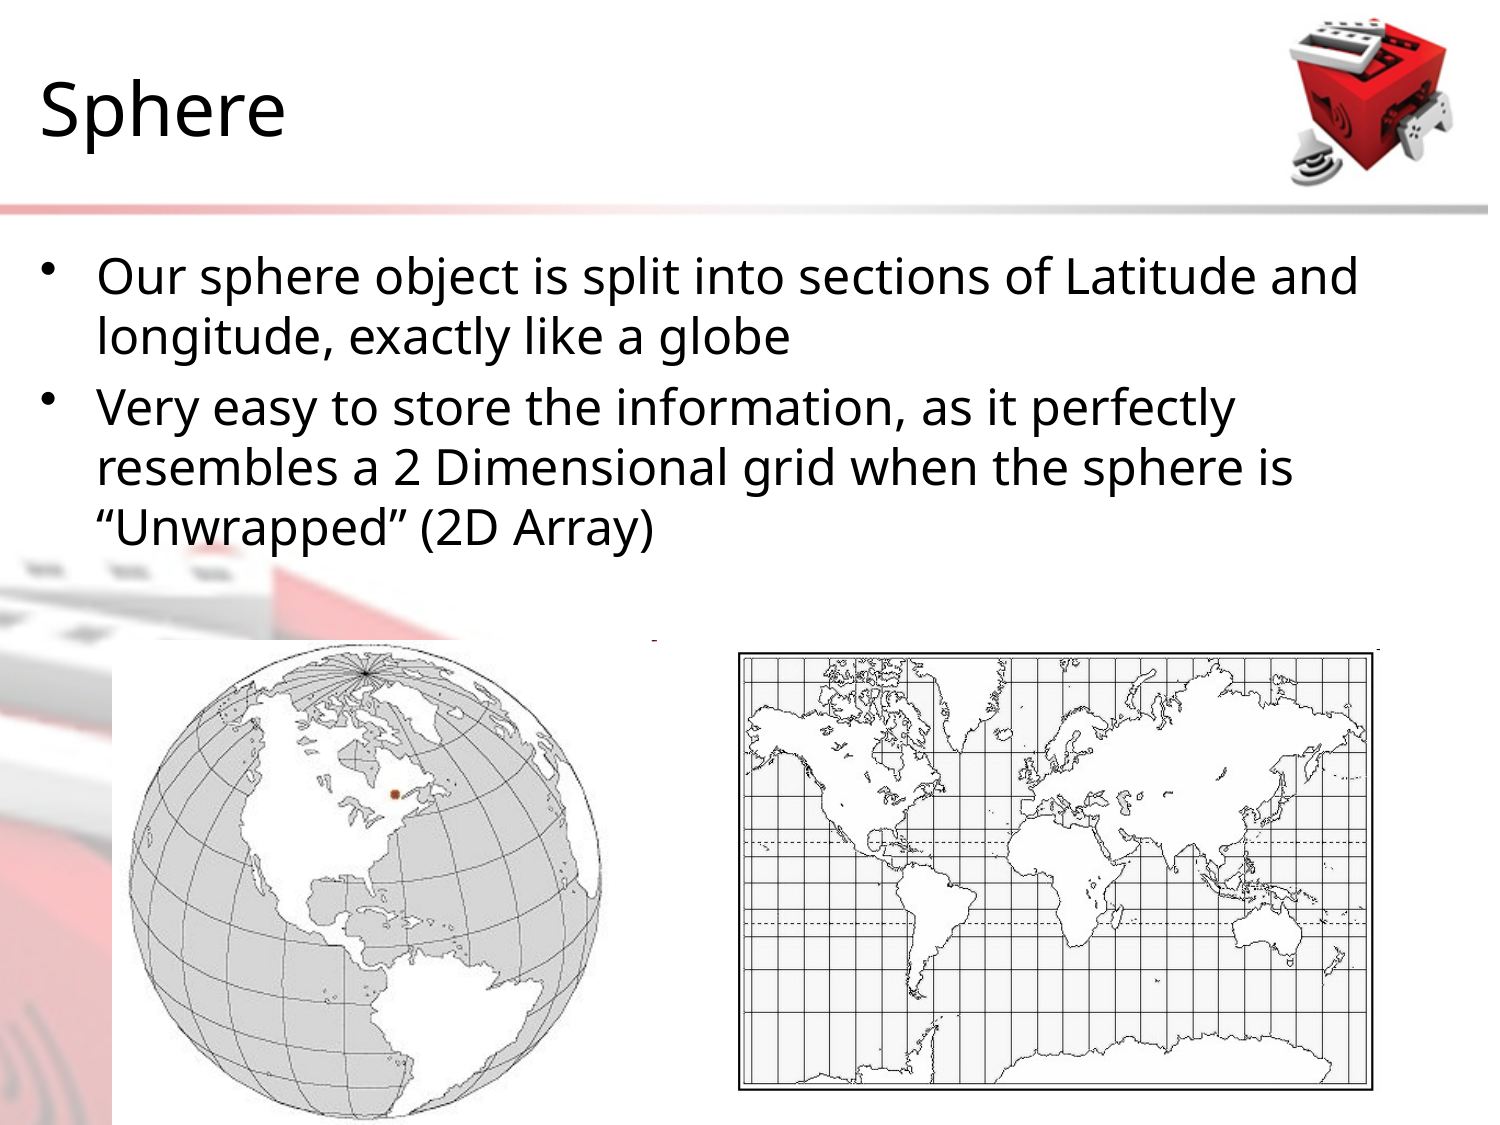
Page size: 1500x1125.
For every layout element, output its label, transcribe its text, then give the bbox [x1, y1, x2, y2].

title Sphere [24, 12, 1275, 200]
picture [0, 1, 1488, 1125]
list Our sphere object is split into sections of Latitude and longitude, exactly like a globe Very easy to store the information, as it perfectly resembles a 2 Dimensional grid when the sphere is “Unwrapped” (2D Array) [24, 237, 1450, 1000]
